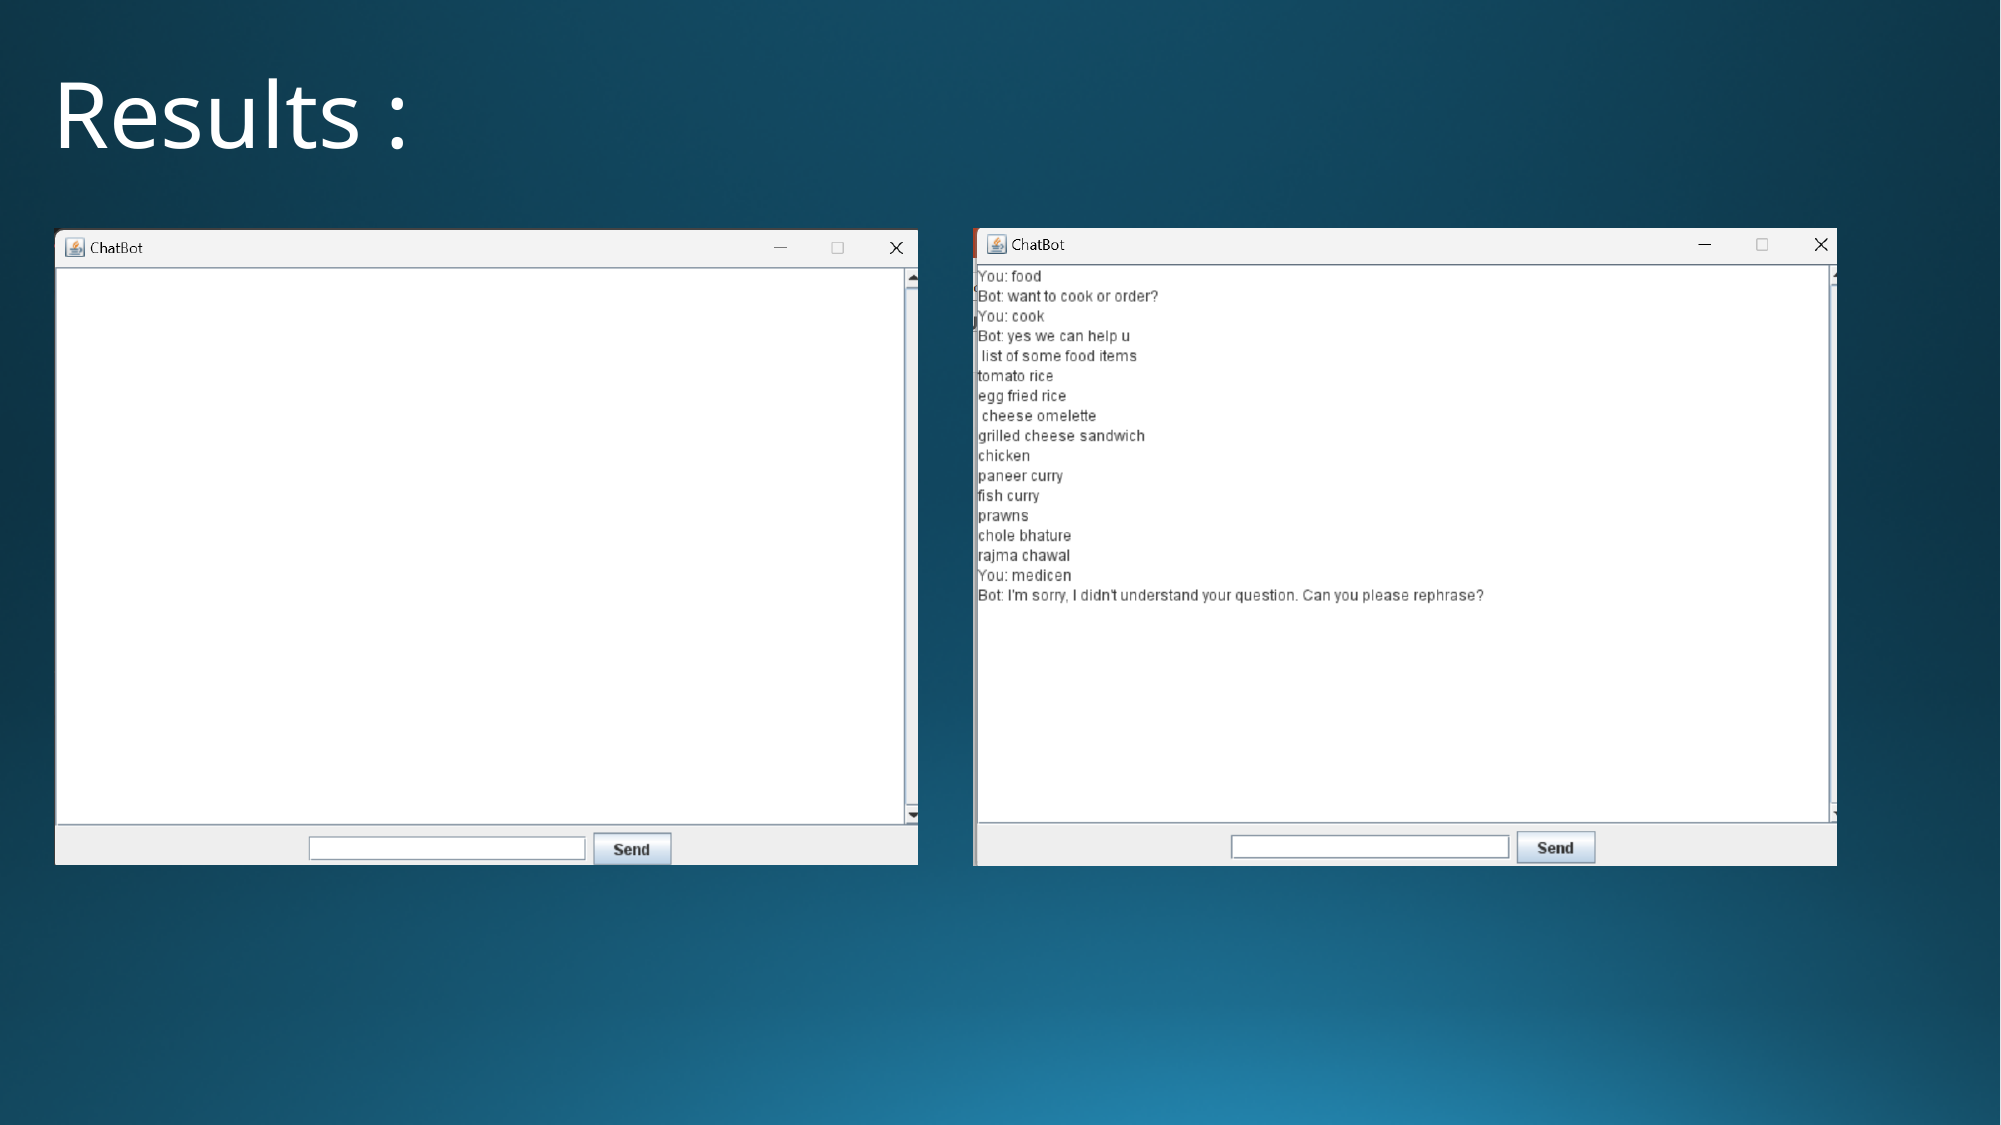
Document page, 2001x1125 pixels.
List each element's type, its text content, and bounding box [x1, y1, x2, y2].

text_box Results : [37, 49, 1038, 175]
picture [0, 0, 2001, 1125]
